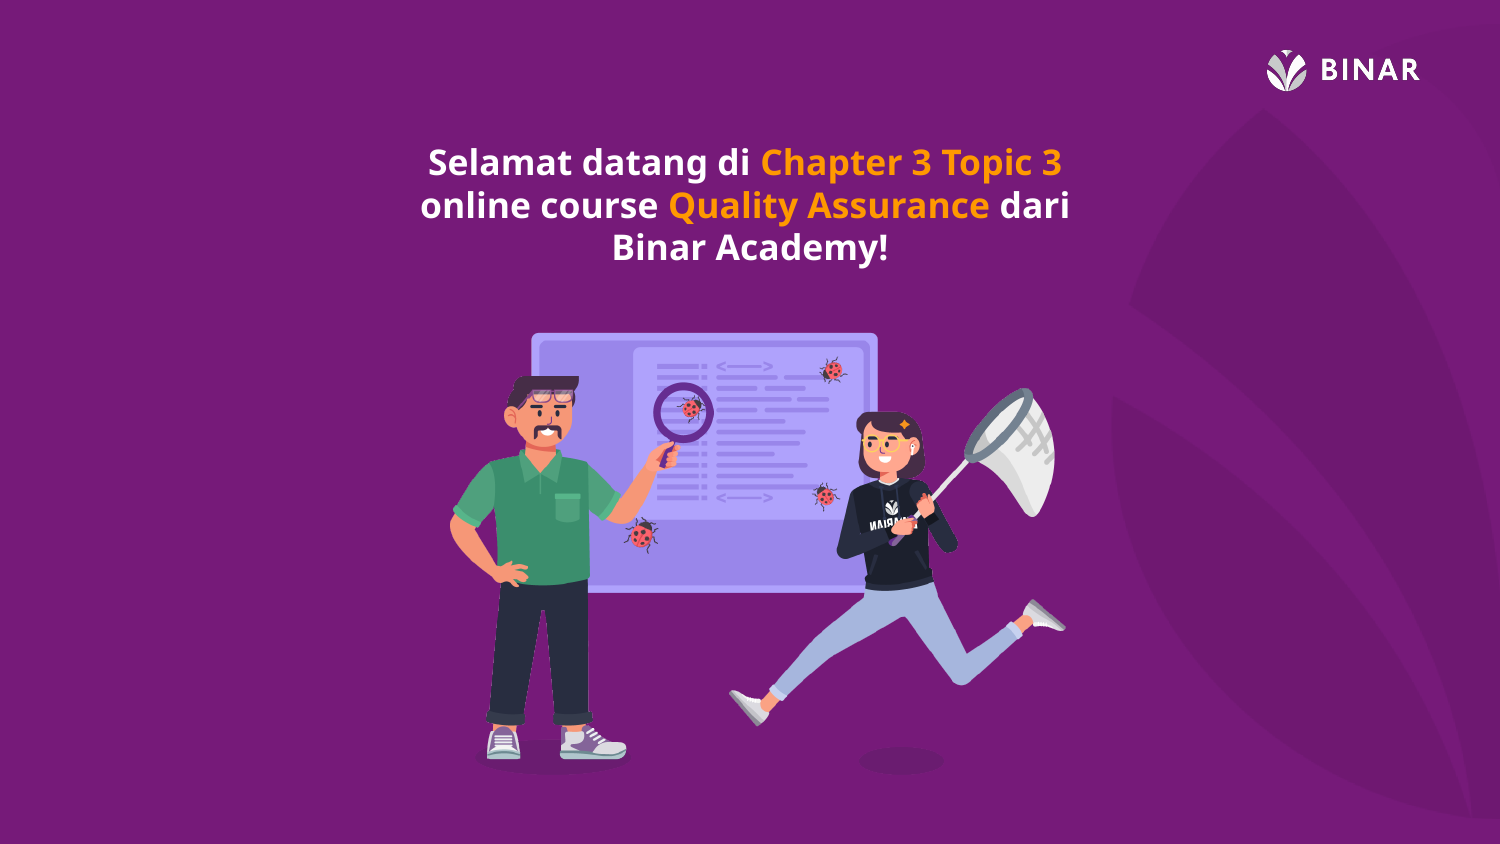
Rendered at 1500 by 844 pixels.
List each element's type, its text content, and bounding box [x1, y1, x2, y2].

picture [401, 24, 1500, 819]
text_box Selamat datang di Chapter 3 Topic 3 online course Quality Assurance dari Binar Academy! [307, 82, 1078, 325]
